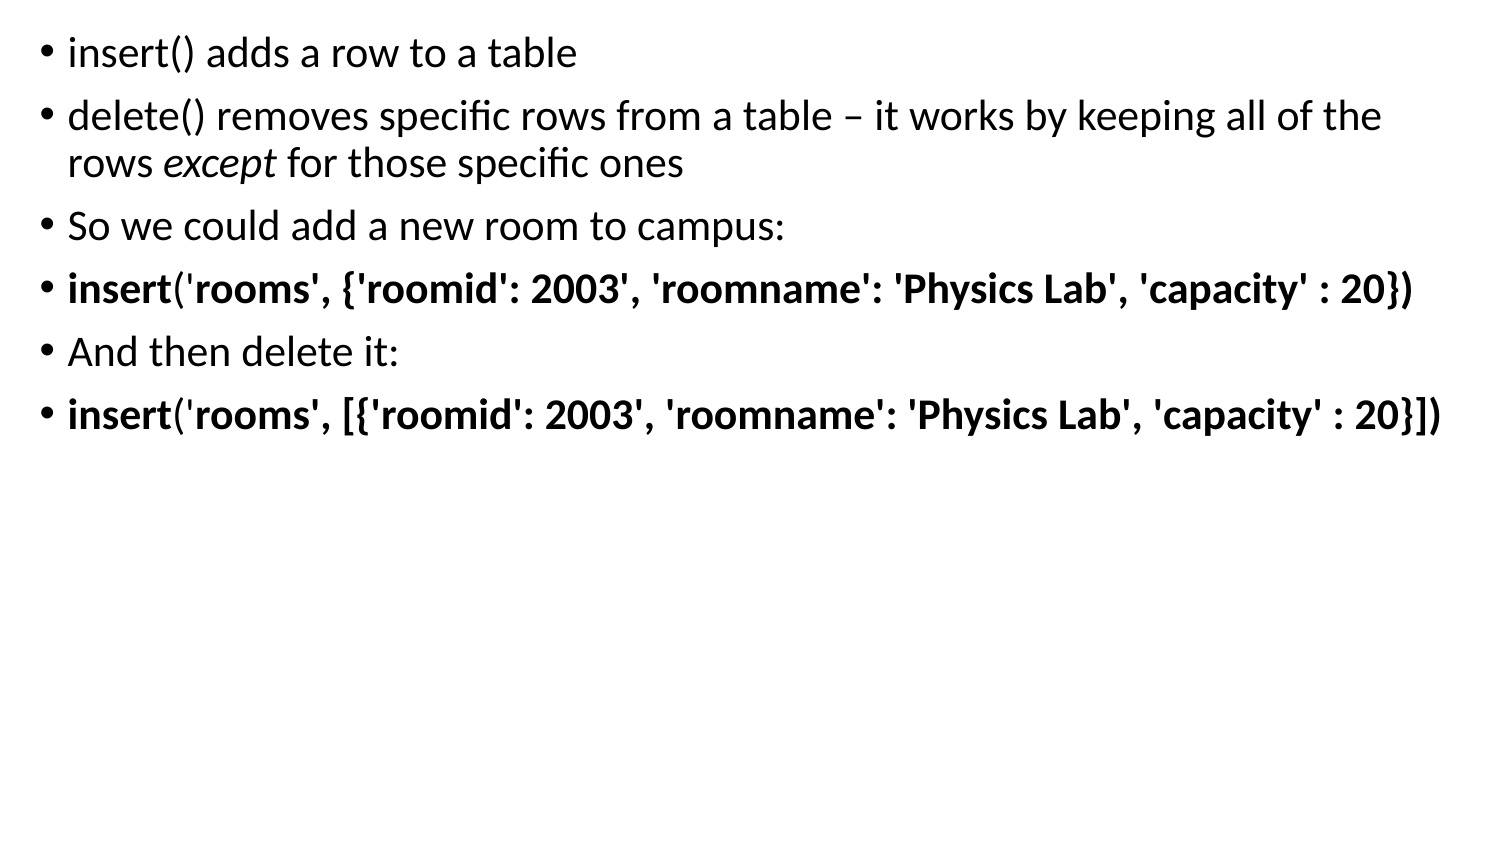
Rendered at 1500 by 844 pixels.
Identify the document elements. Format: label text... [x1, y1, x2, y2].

list insert() adds a row to a table delete() removes specific rows from a table – it works by keeping all of the rows except for those specific ones So we could add a new room to campus: insert('rooms', {'roomid': 2003', 'roomname': 'Physics Lab', 'capacity' : 20}) And then delete it: insert('rooms', [{'roomid': 2003', 'roomname': 'Physics Lab', 'capacity' : 20}]) [24, 22, 1475, 819]
